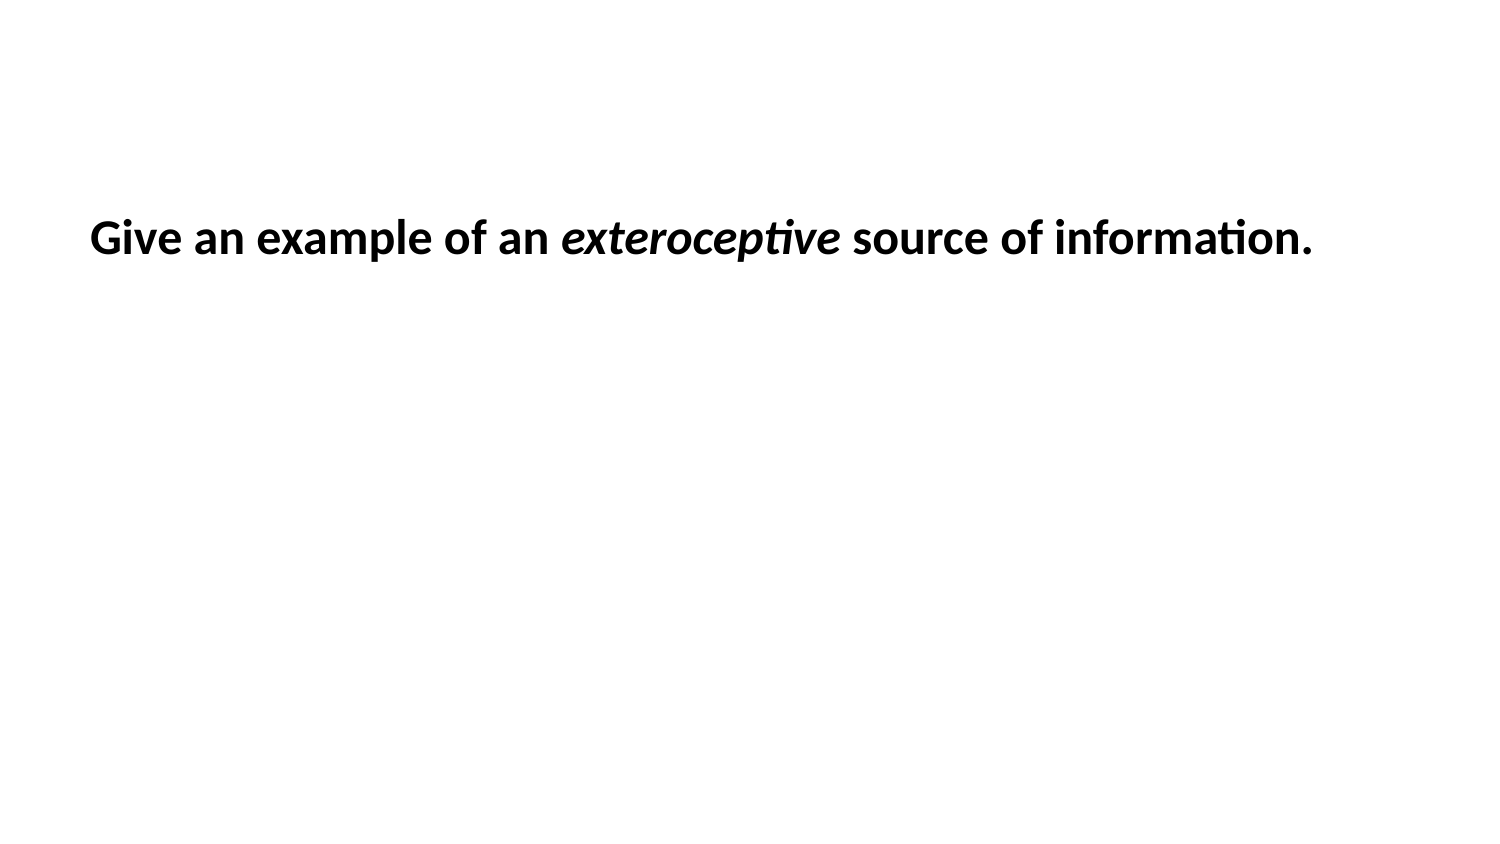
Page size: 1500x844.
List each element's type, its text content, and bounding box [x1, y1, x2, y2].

list Give an example of an exteroceptive source of information. [75, 196, 1425, 754]
